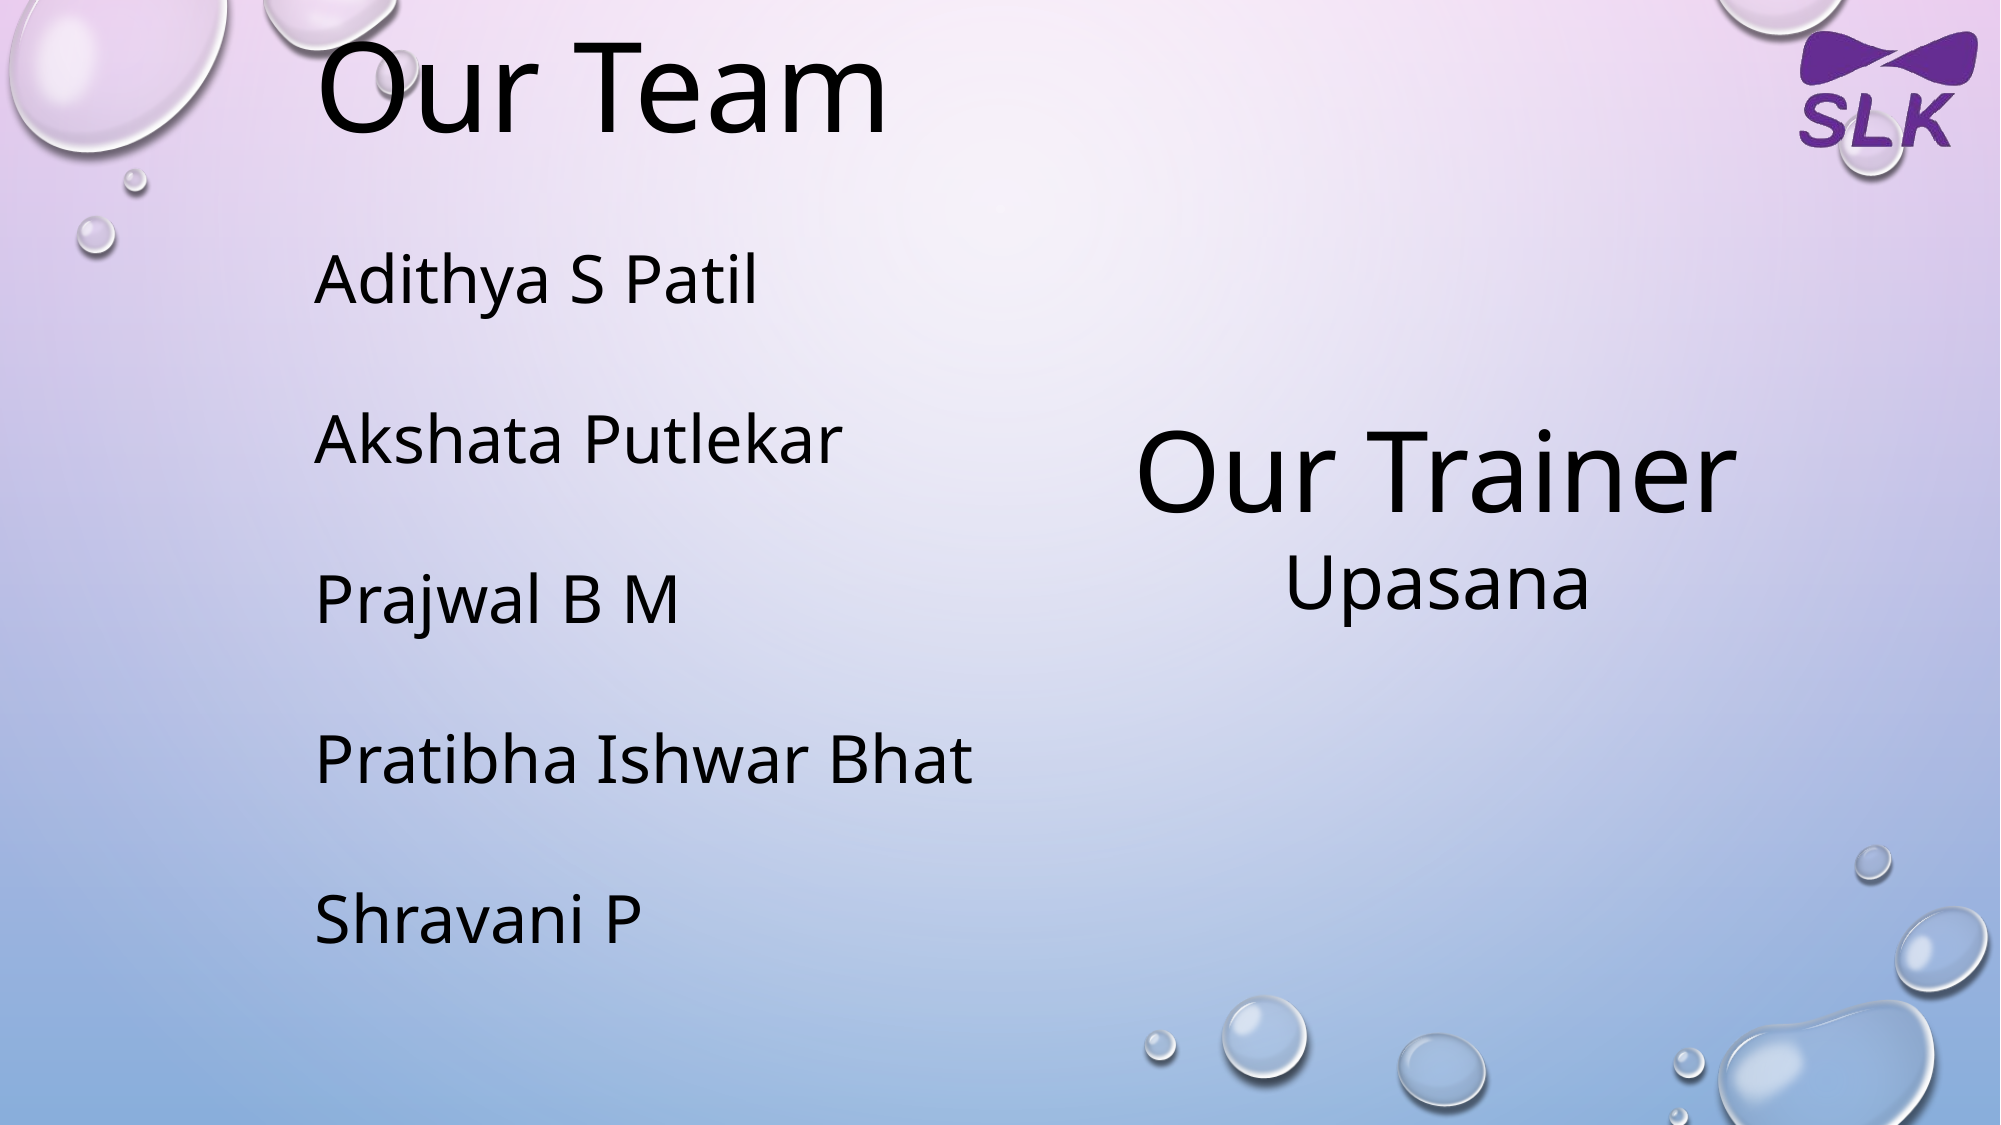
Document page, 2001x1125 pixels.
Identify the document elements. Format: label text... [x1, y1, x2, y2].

text_box Our Team Adithya S Patil Akshata Putlekar Prajwal B M Pratibha Ishwar Bhat Shravani P [0, 0, 2000, 1125]
text_box Our Trainer Upasana [1118, 0, 1779, 633]
text_box [1795, 3, 1983, 175]
